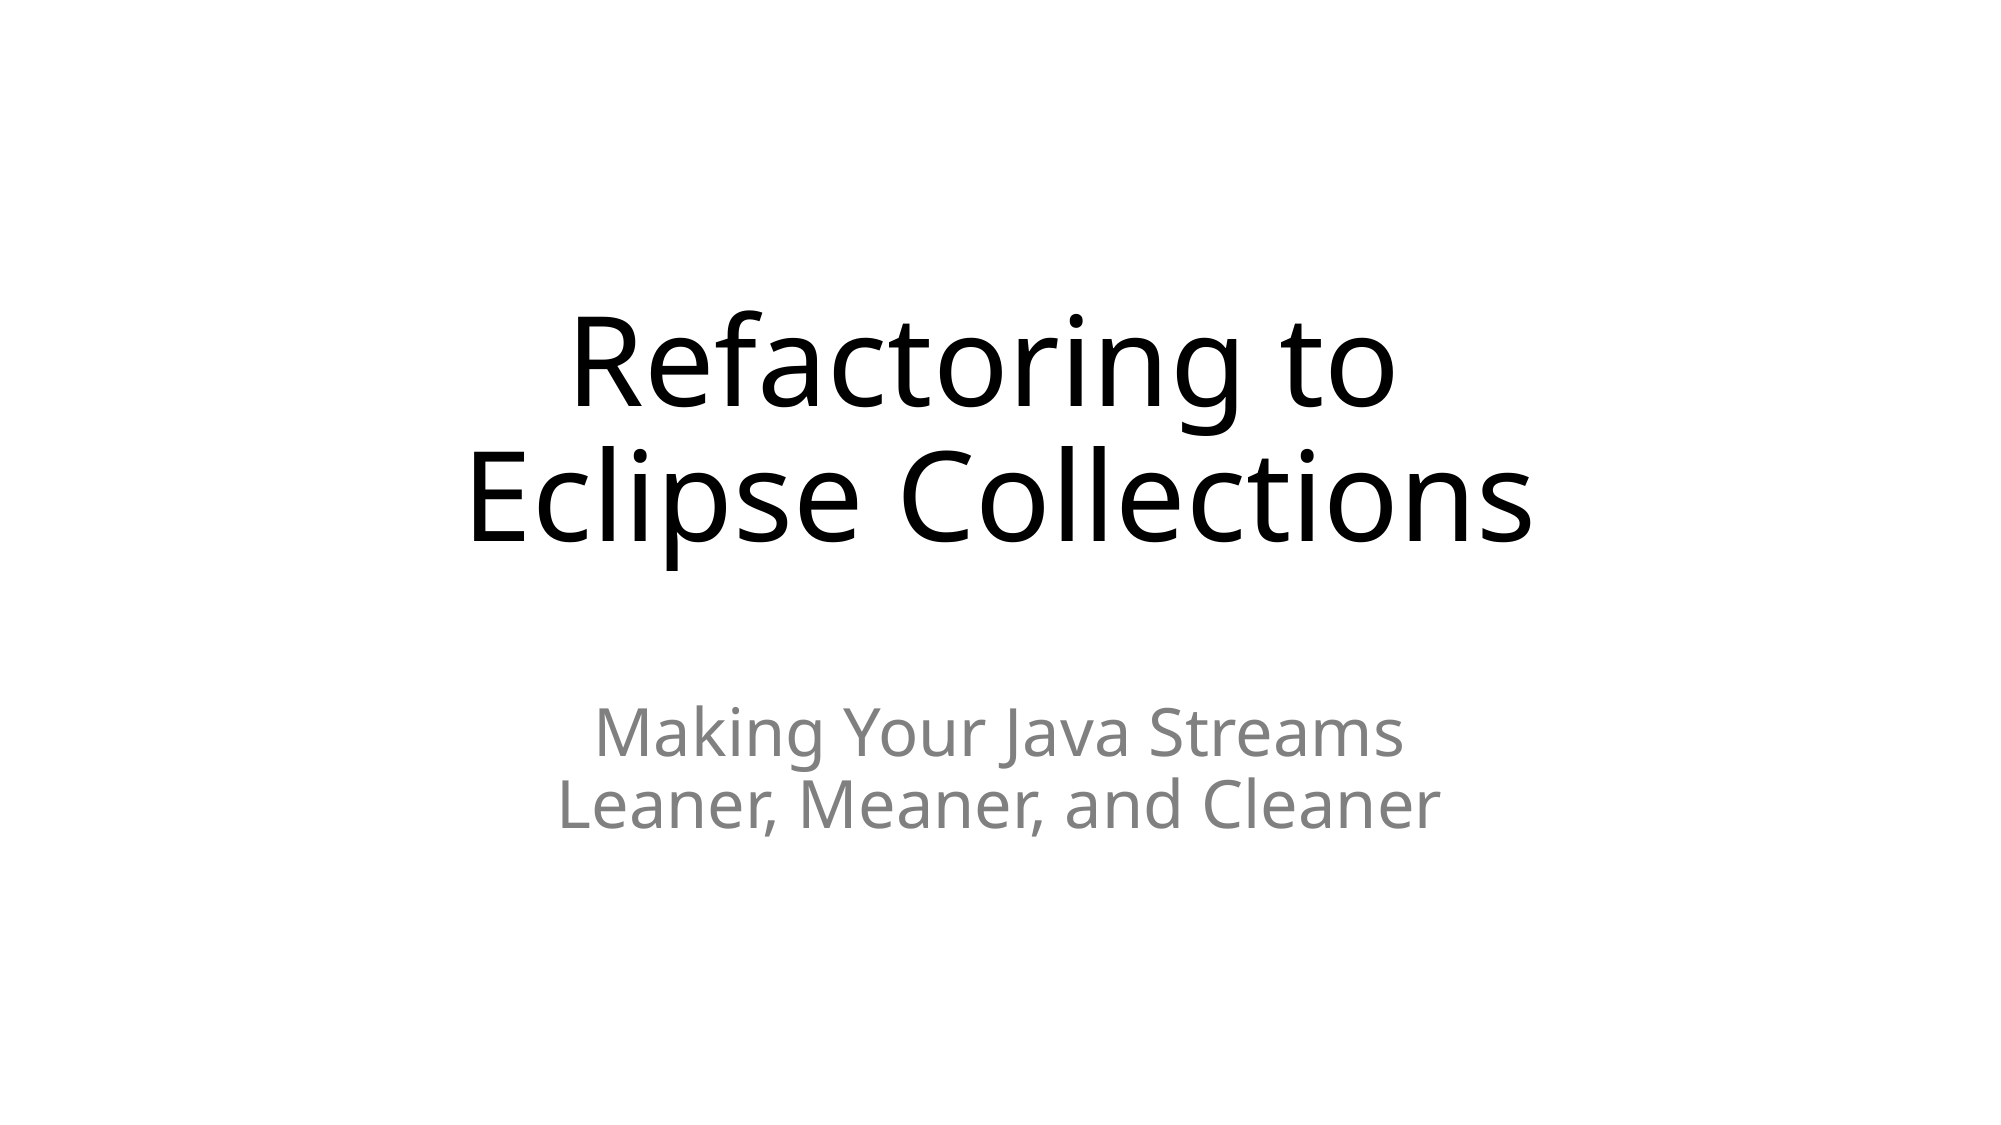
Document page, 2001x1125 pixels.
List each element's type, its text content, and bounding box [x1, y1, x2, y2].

subtitle Making Your Java Streams Leaner, Meaner, and Cleaner [249, 590, 1751, 863]
title Refactoring to Eclipse Collections [249, 183, 1751, 577]
